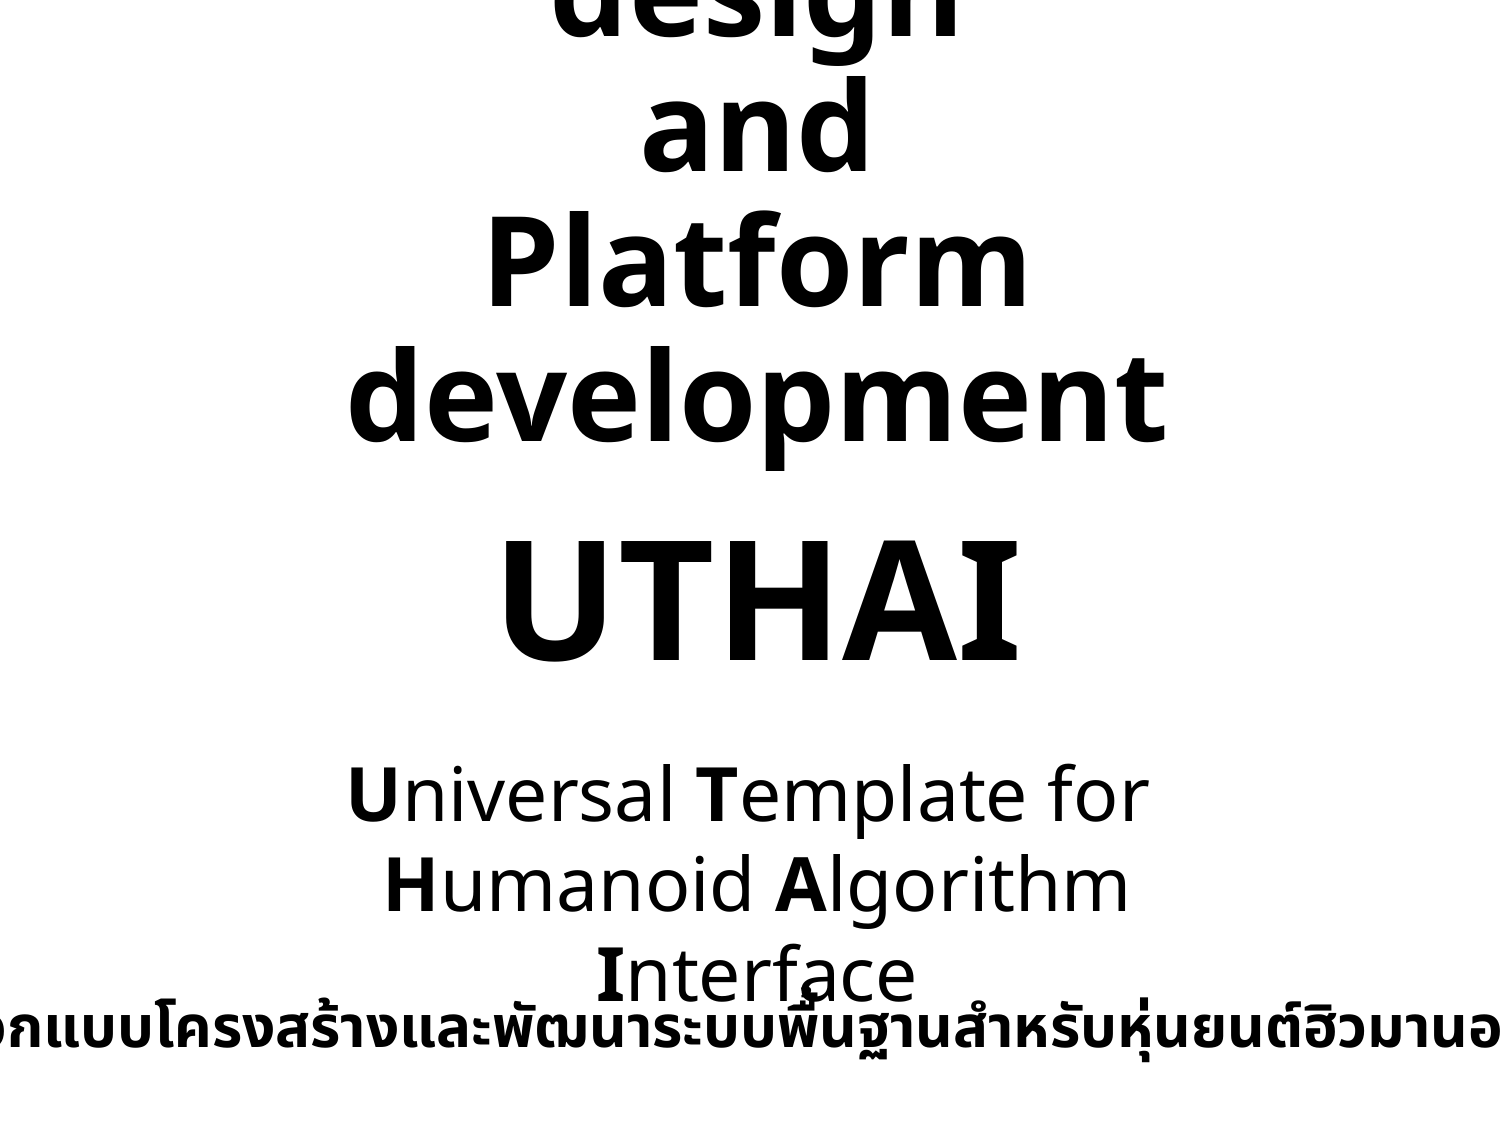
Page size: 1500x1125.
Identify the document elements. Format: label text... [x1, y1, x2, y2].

text_box ออกแบบโครงสร้างและพัฒนาระบบพื้นฐานสำหรับหุ่นยนต์ฮิวมานอยด์ [0, 982, 1500, 1067]
title UTHAI [255, 477, 1260, 704]
text_box Structure design and Platform development [255, 60, 1260, 477]
text_box Universal Template for Humanoid Algorithm Interface [290, 738, 1225, 982]
